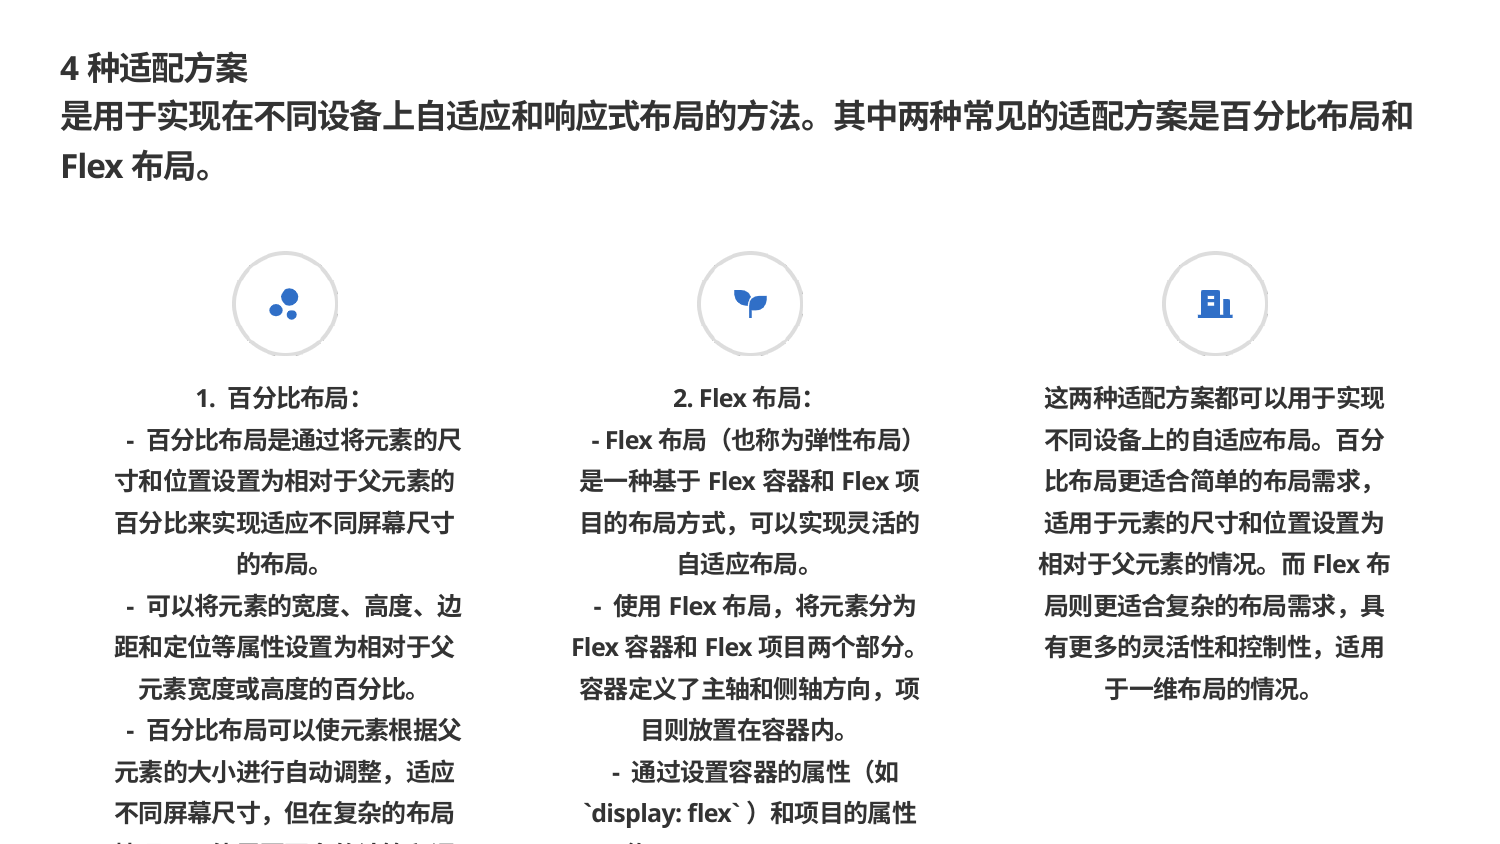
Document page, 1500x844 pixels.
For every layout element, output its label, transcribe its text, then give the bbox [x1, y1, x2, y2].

text_box 4种适配方案 是用于实现在不同设备上自适应和响应式布局的方法。其中两种常见的适配方案是百分比布局和Flex布局。 [60, 37, 1440, 184]
text_box 2. Flex布局： - Flex布局（也称为弹性布局）是一种基于Flex容器和Flex项目的布局方式，可以实现灵活的自适应布局。 - 使用Flex布局，将元素分为Flex容器和Flex项目两个部分。容器定义了主轴和侧轴方向，项目则放置在容器内。 - 通过设置容器的属性（如`display: flex`）和项目的属性（如`flex-grow`、`flex-shrink`、`flex-basis`等），可以控制项目的布局和自适应行为。 - Flex布局适应于一维布局（主轴上的排列），并具有自适应和响应式的特性，使得元素可以根据容器的大小自动调整，并且可以通过调整Flex项目的属性来控制布局。 [570, 371, 929, 844]
text_box 1. 百分比布局： - 百分比布局是通过将元素的尺寸和位置设置为相对于父元素的百分比来实现适应不同屏幕尺寸的布局。 - 可以将元素的宽度、高度、边距和定位等属性设置为相对于父元素宽度或高度的百分比。 - 百分比布局可以使元素根据父元素的大小进行自动调整，适应不同屏幕尺寸，但在复杂的布局情况下可能需要更多的计算和调整。 [105, 371, 465, 844]
picture [697, 251, 803, 357]
picture [232, 251, 338, 357]
text_box 这两种适配方案都可以用于实现不同设备上的自适应布局。百分比布局更适合简单的布局需求，适用于元素的尺寸和位置设置为相对于父元素的情况。而Flex布局则更适合复杂的布局需求，具有更多的灵活性和控制性，适用于一维布局的情况。 [1035, 371, 1394, 701]
picture [1162, 251, 1268, 357]
